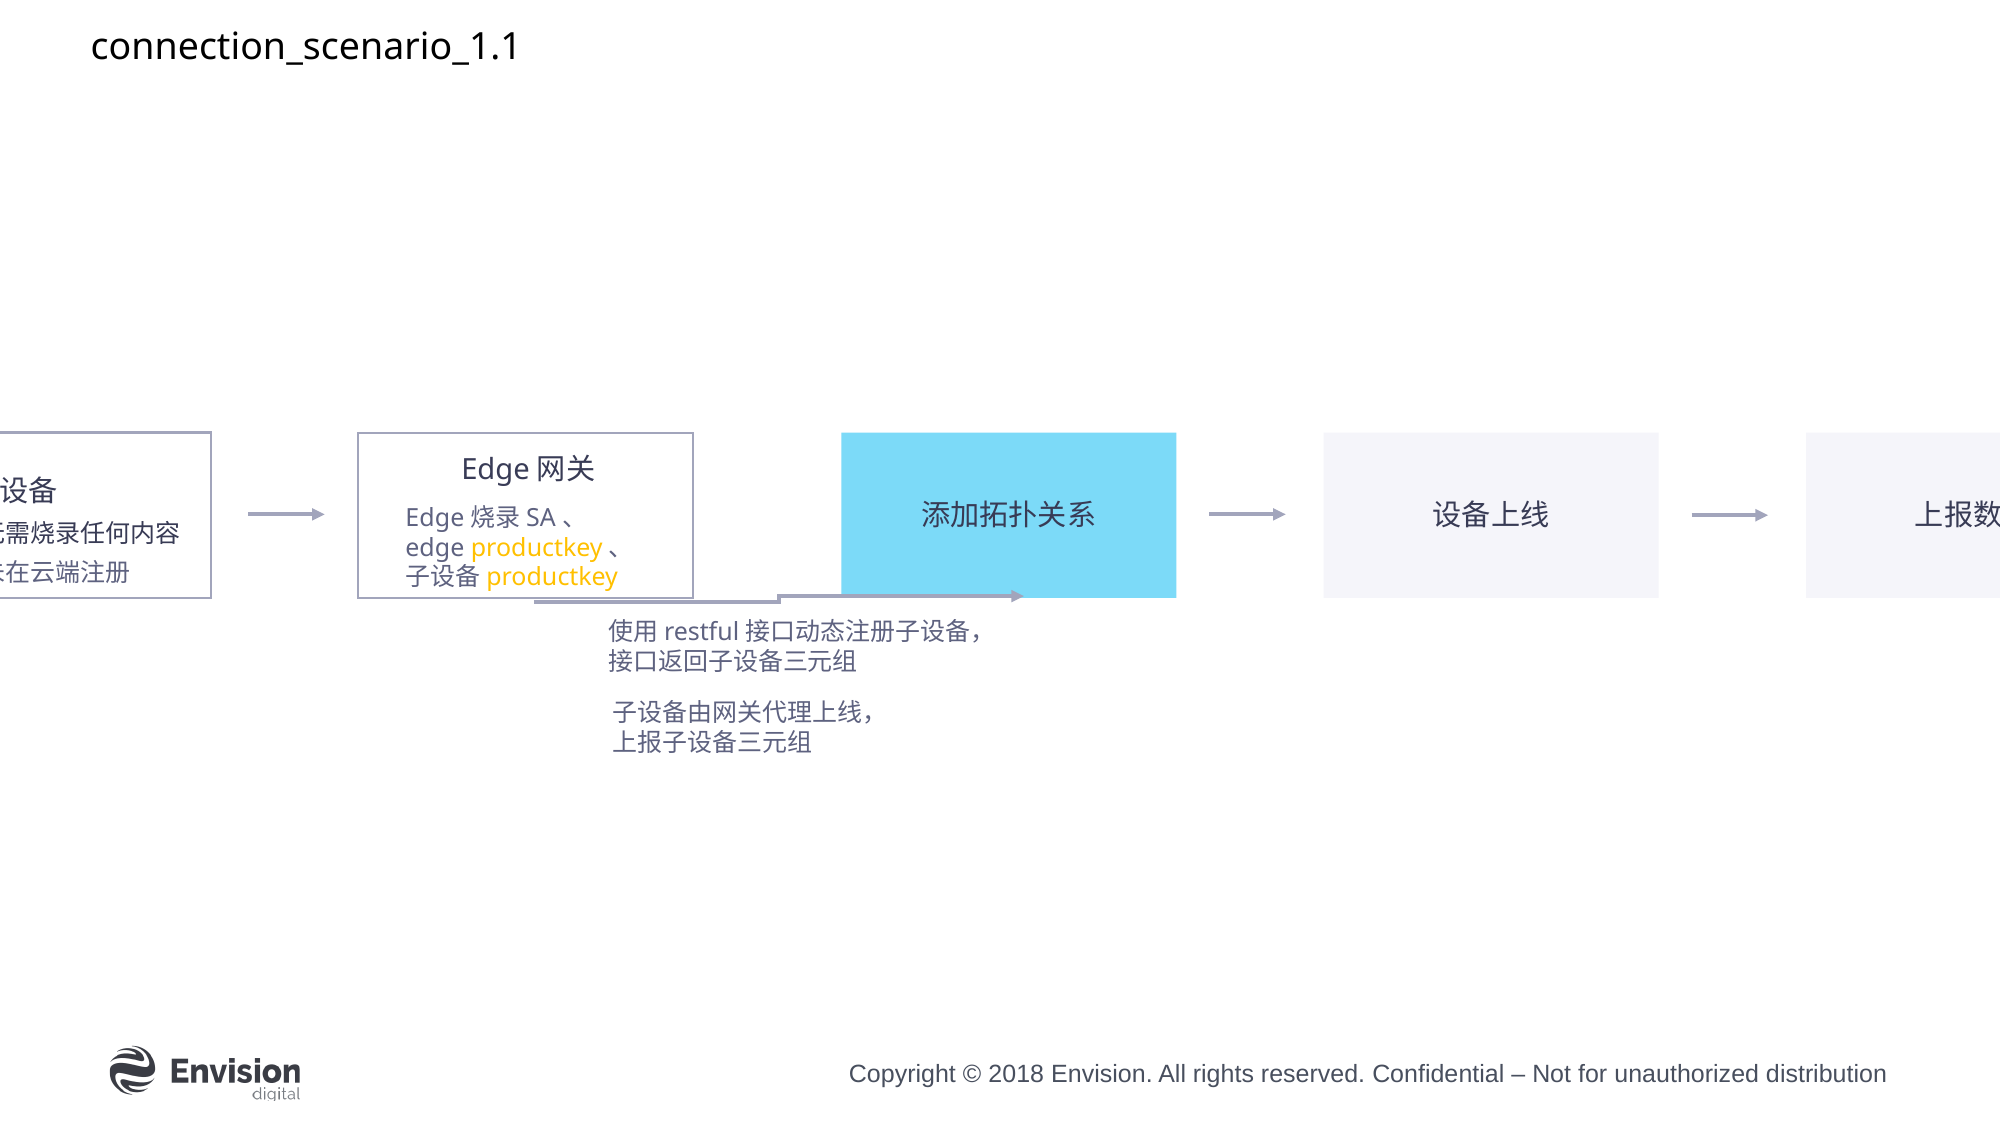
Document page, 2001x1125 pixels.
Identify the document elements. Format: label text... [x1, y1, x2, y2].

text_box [0, 432, 2000, 766]
text_box connection_scenario_1.1 [75, 14, 538, 75]
